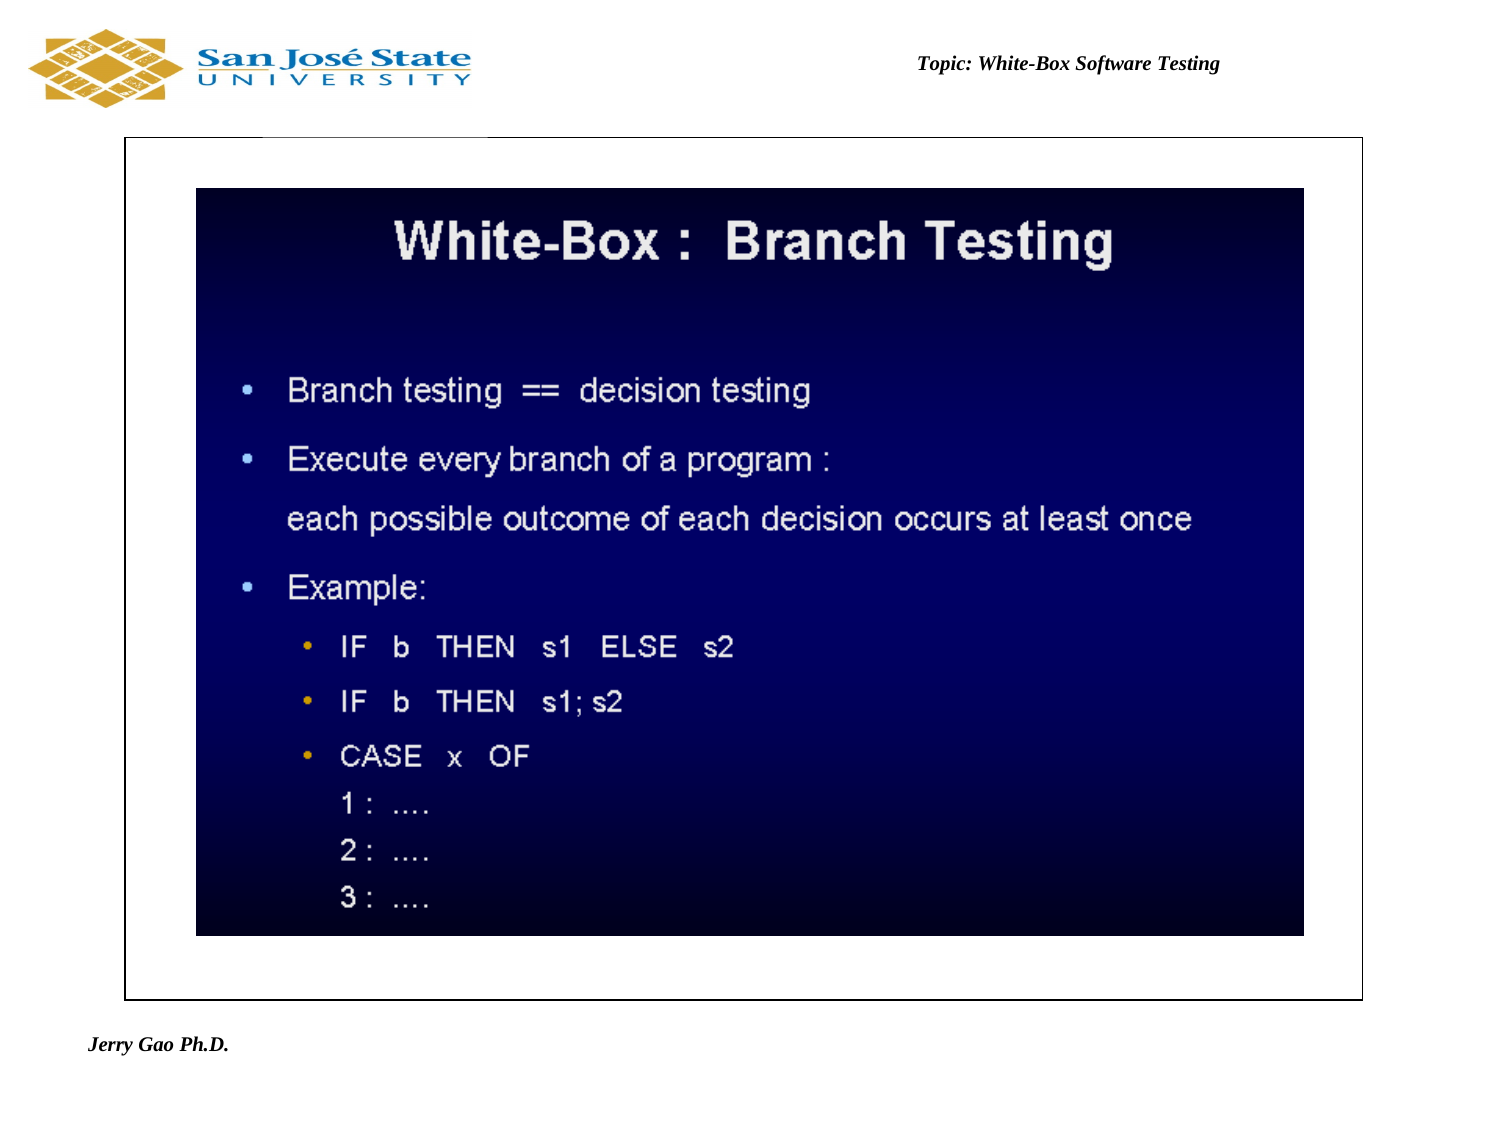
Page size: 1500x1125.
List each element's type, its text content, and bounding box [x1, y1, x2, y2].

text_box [196, 188, 1304, 936]
text_box Topic: White-Box Software Testing [787, 50, 1350, 75]
text_box [125, 137, 1363, 1000]
text_box Jerry Gao Ph.D. [73, 1022, 253, 1063]
picture [28, 29, 472, 108]
text_box [262, 50, 488, 138]
